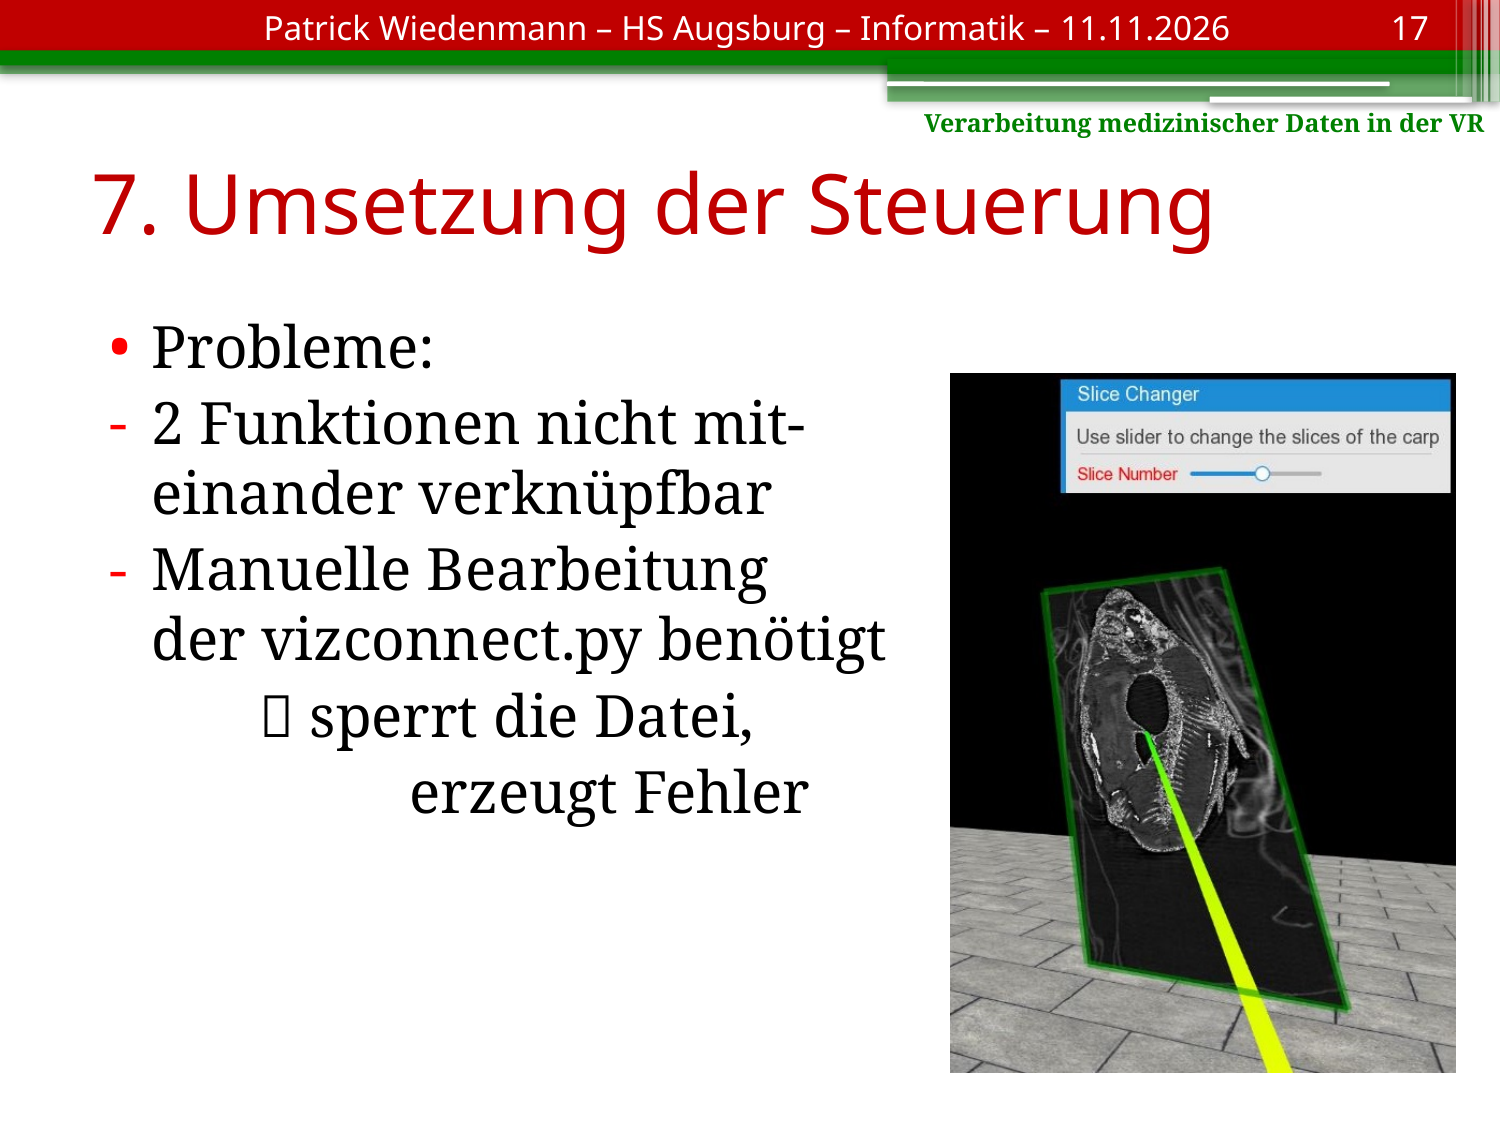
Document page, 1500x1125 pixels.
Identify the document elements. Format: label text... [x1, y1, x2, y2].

title 7. Umsetzung der Steuerung [76, 113, 1427, 289]
list Probleme: 2 Funktionen nicht mit- einander verknüpfbar Manuelle Bearbeitung der vizconnect.py benötigt  sperrt die Datei, erzeugt Fehler [76, 302, 1427, 1013]
text_box Patrick Wiedenmann – HS Augsburg – Informatik – 06.12.2018 [17, 0, 1376, 60]
footer Verarbeitung medizinischer Daten in der VR [862, 100, 1500, 176]
picture [950, 373, 1456, 1073]
text_box 17 [1376, 0, 1477, 60]
